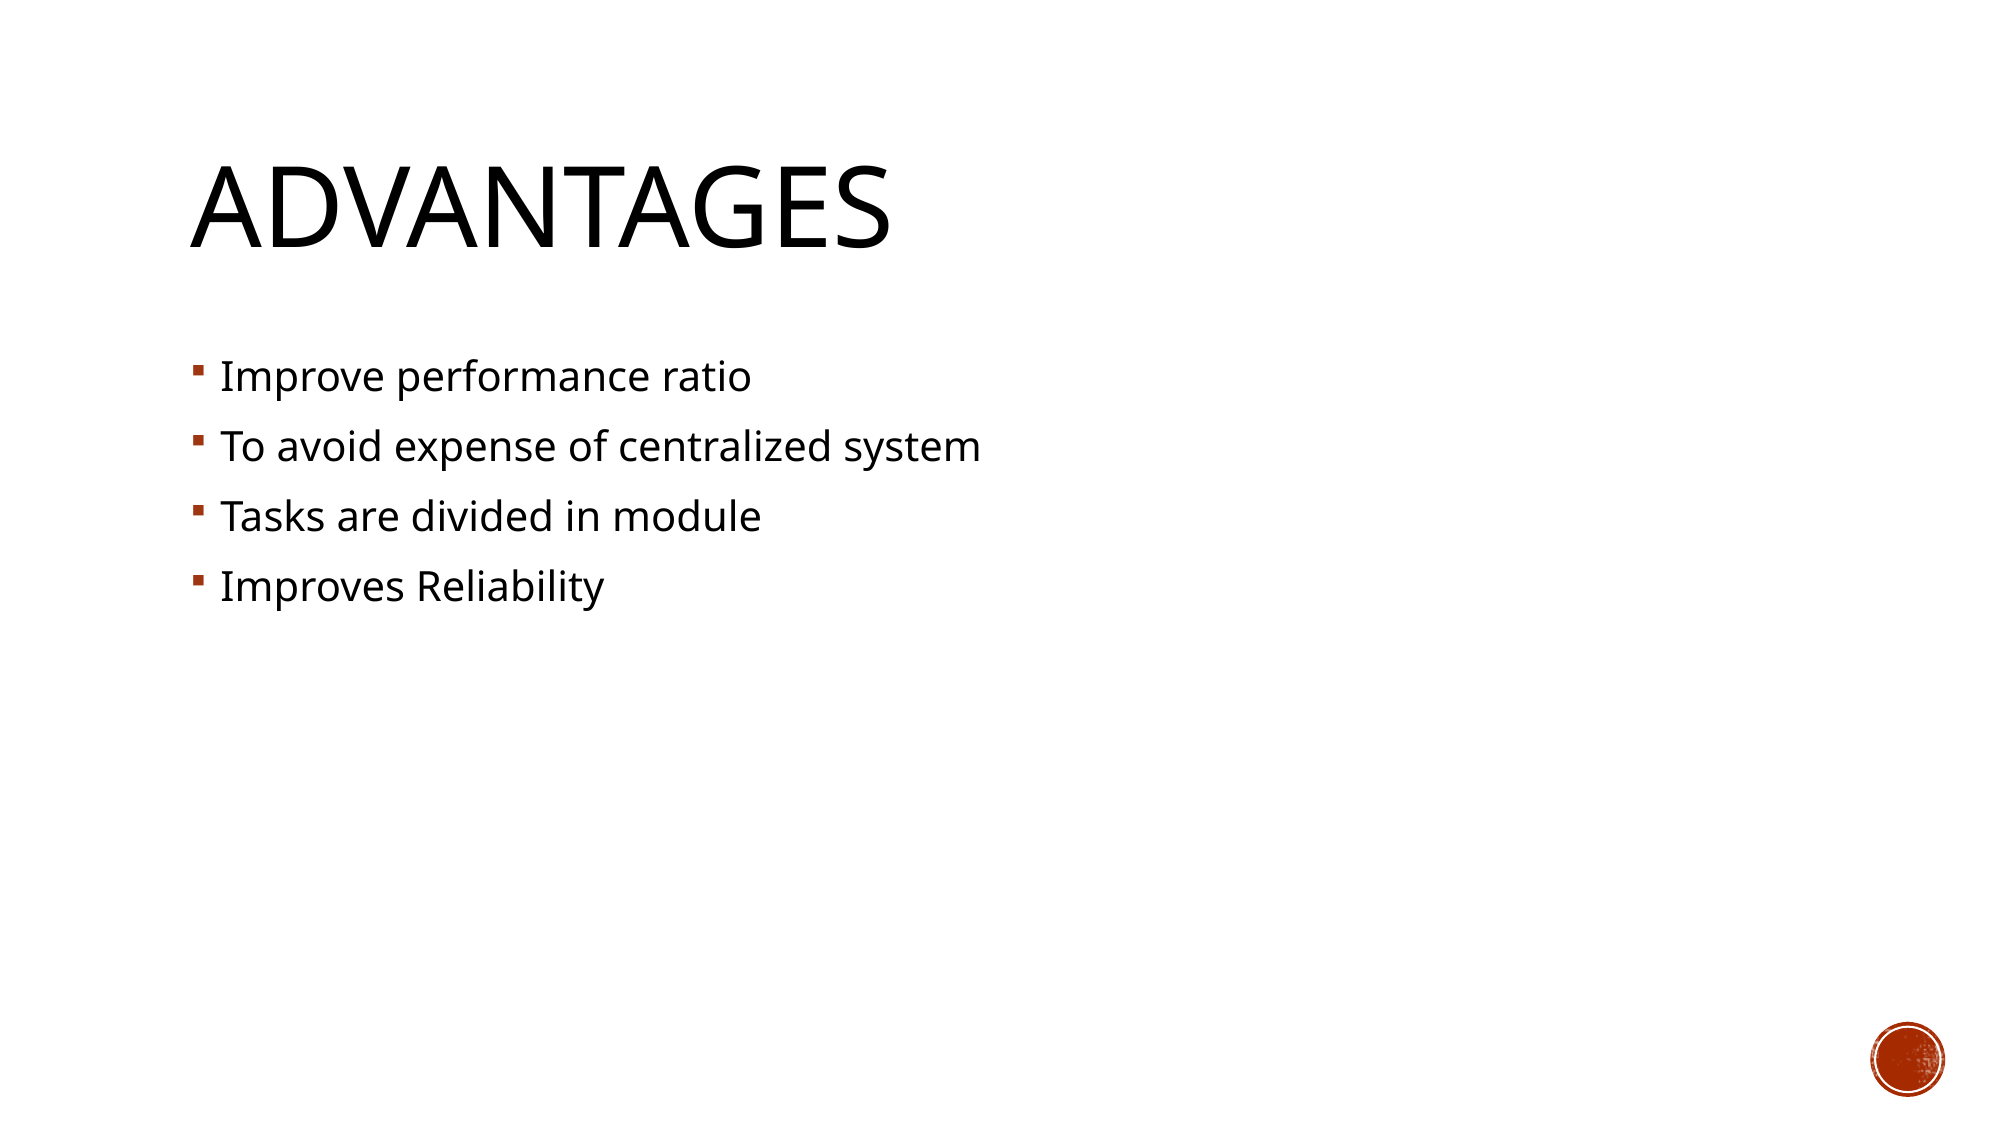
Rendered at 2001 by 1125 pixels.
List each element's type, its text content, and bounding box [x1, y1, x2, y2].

list Improve performance ratio To avoid expense of centralized system Tasks are divided in module Improves Reliability [175, 348, 1826, 1013]
title Advantages [175, 79, 1826, 344]
